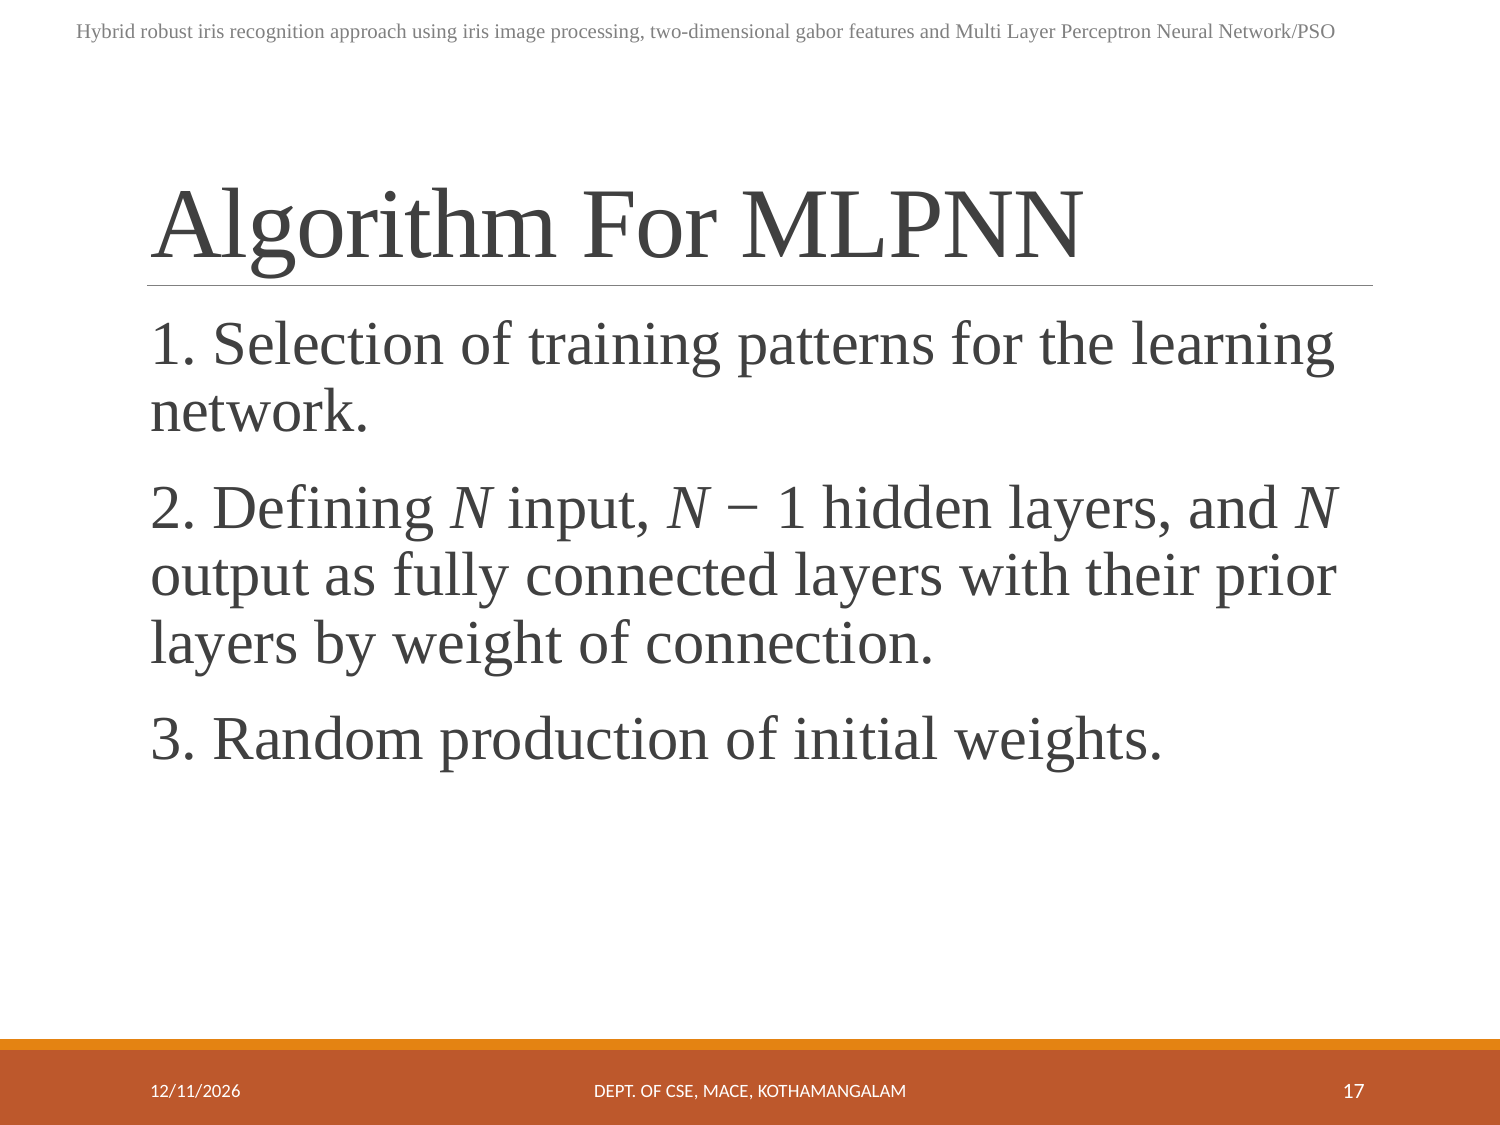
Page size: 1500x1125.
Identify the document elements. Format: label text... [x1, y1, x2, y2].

title Algorithm For MLPNN [135, 51, 1373, 285]
list 1. Selection of training patterns for the learning network. 2. Defining N input, N − 1 hidden layers, and N output as fully connected layers with their prior layers by weight of connection. 3. Random production of initial weights. [135, 302, 1373, 963]
slide_number 17 [1218, 1059, 1380, 1120]
footer Dept. of CSE, MACE, Kothamangalam [453, 1059, 1047, 1120]
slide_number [135, 1059, 440, 1120]
text_box Hybrid robust iris recognition approach using iris image processing, two-dimensional gabor features and Multi Layer Perceptron Neural Network/PSO [61, 10, 1409, 51]
